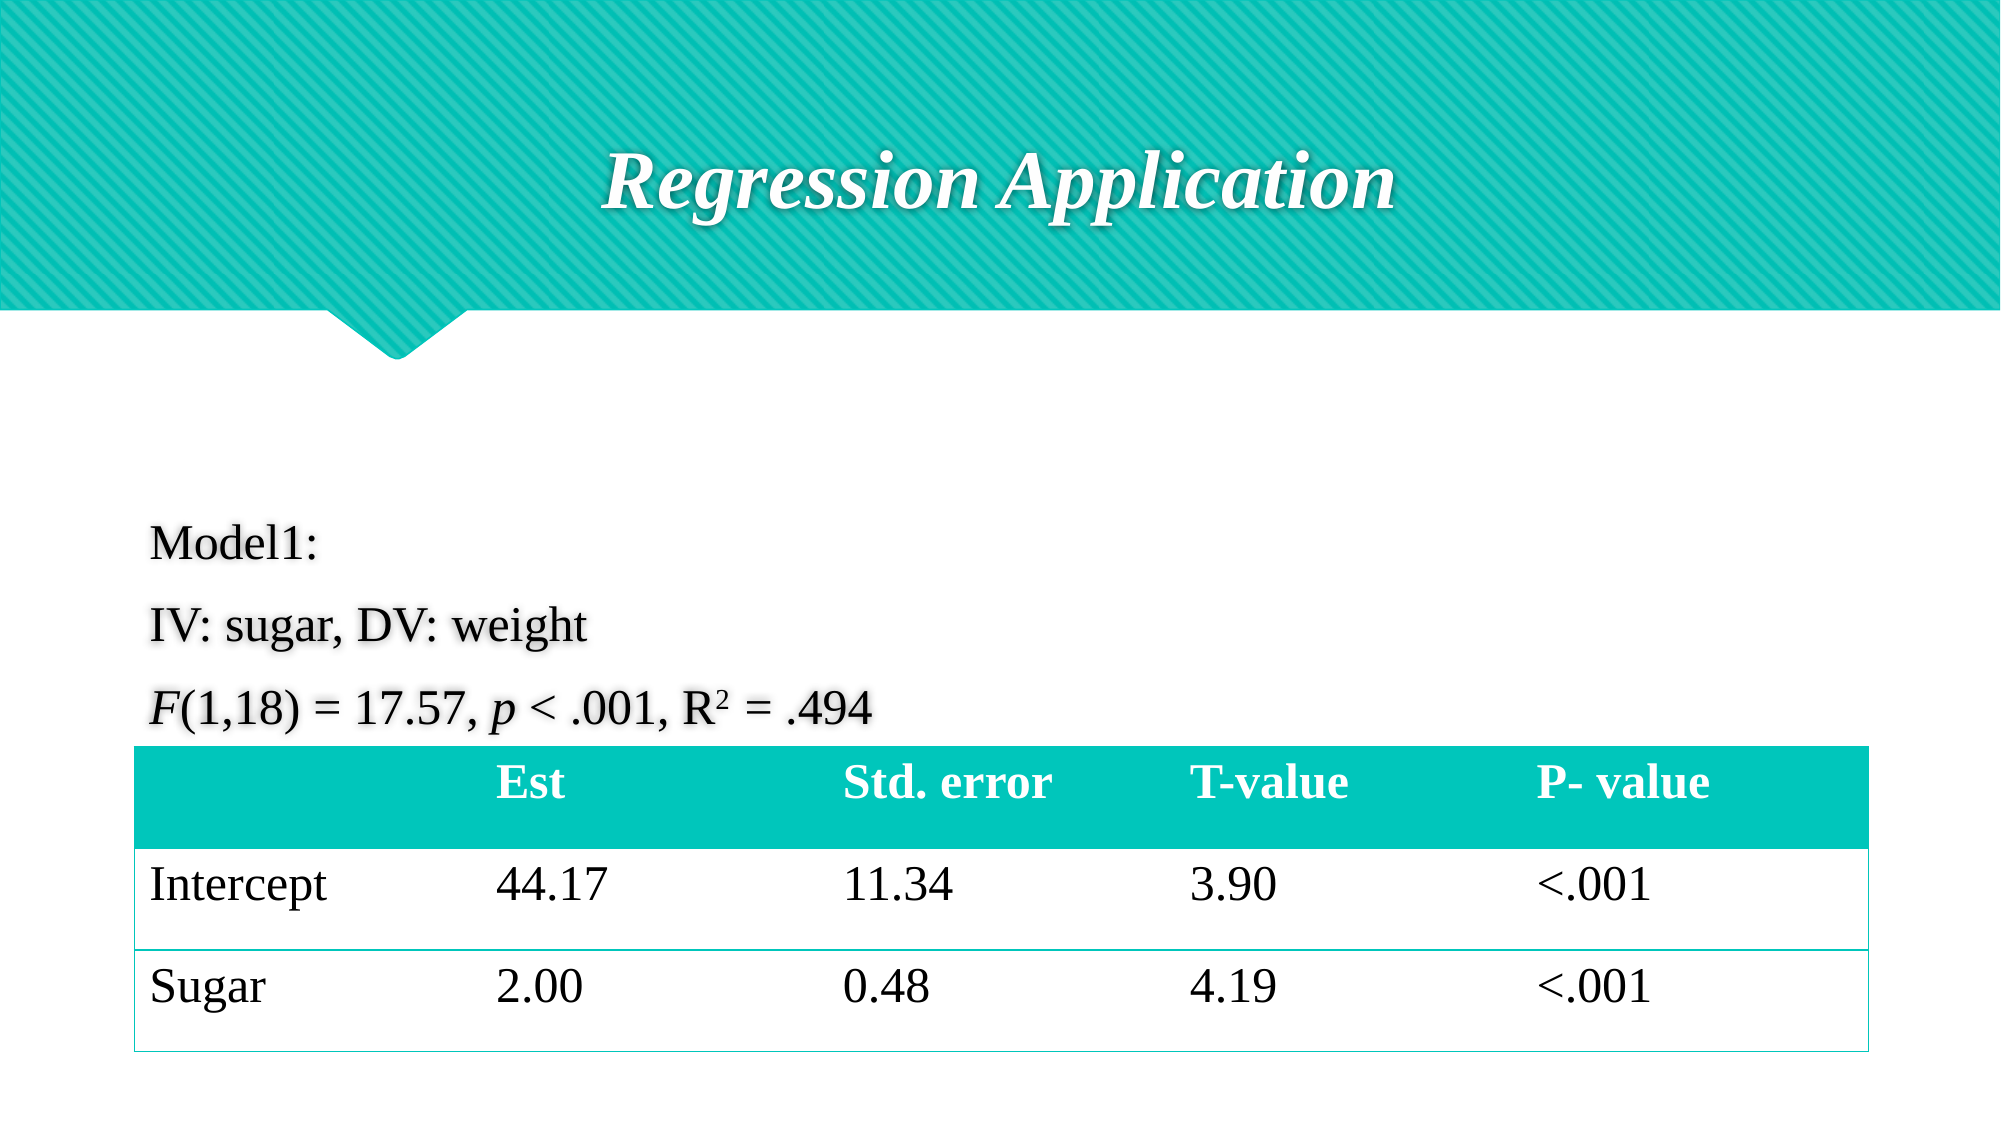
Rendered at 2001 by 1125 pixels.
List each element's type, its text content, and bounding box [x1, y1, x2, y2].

table_header T-value [1175, 747, 1522, 848]
table_header Est [481, 747, 828, 848]
table_cell 2.00 [481, 951, 828, 1051]
title Regression Application [132, 73, 1868, 233]
table_header P- value [1522, 747, 1868, 848]
table_cell 0.48 [828, 951, 1175, 1051]
table_cell <.001 [1522, 849, 1868, 949]
table_cell 11.34 [828, 849, 1175, 949]
table_cell 4.19 [1175, 951, 1522, 1051]
table_header Std. error [828, 747, 1175, 848]
table_cell Sugar [135, 951, 481, 1051]
table_cell Intercept [135, 849, 481, 949]
table_cell 44.17 [481, 849, 828, 949]
table_cell 3.90 [1175, 849, 1522, 949]
table_header [135, 747, 481, 848]
table_cell <.001 [1522, 951, 1868, 1051]
list Model1: IV: sugar, DV: weight F(1,18) = 17.57, p < .001, R2 = .494 [134, 364, 1866, 746]
